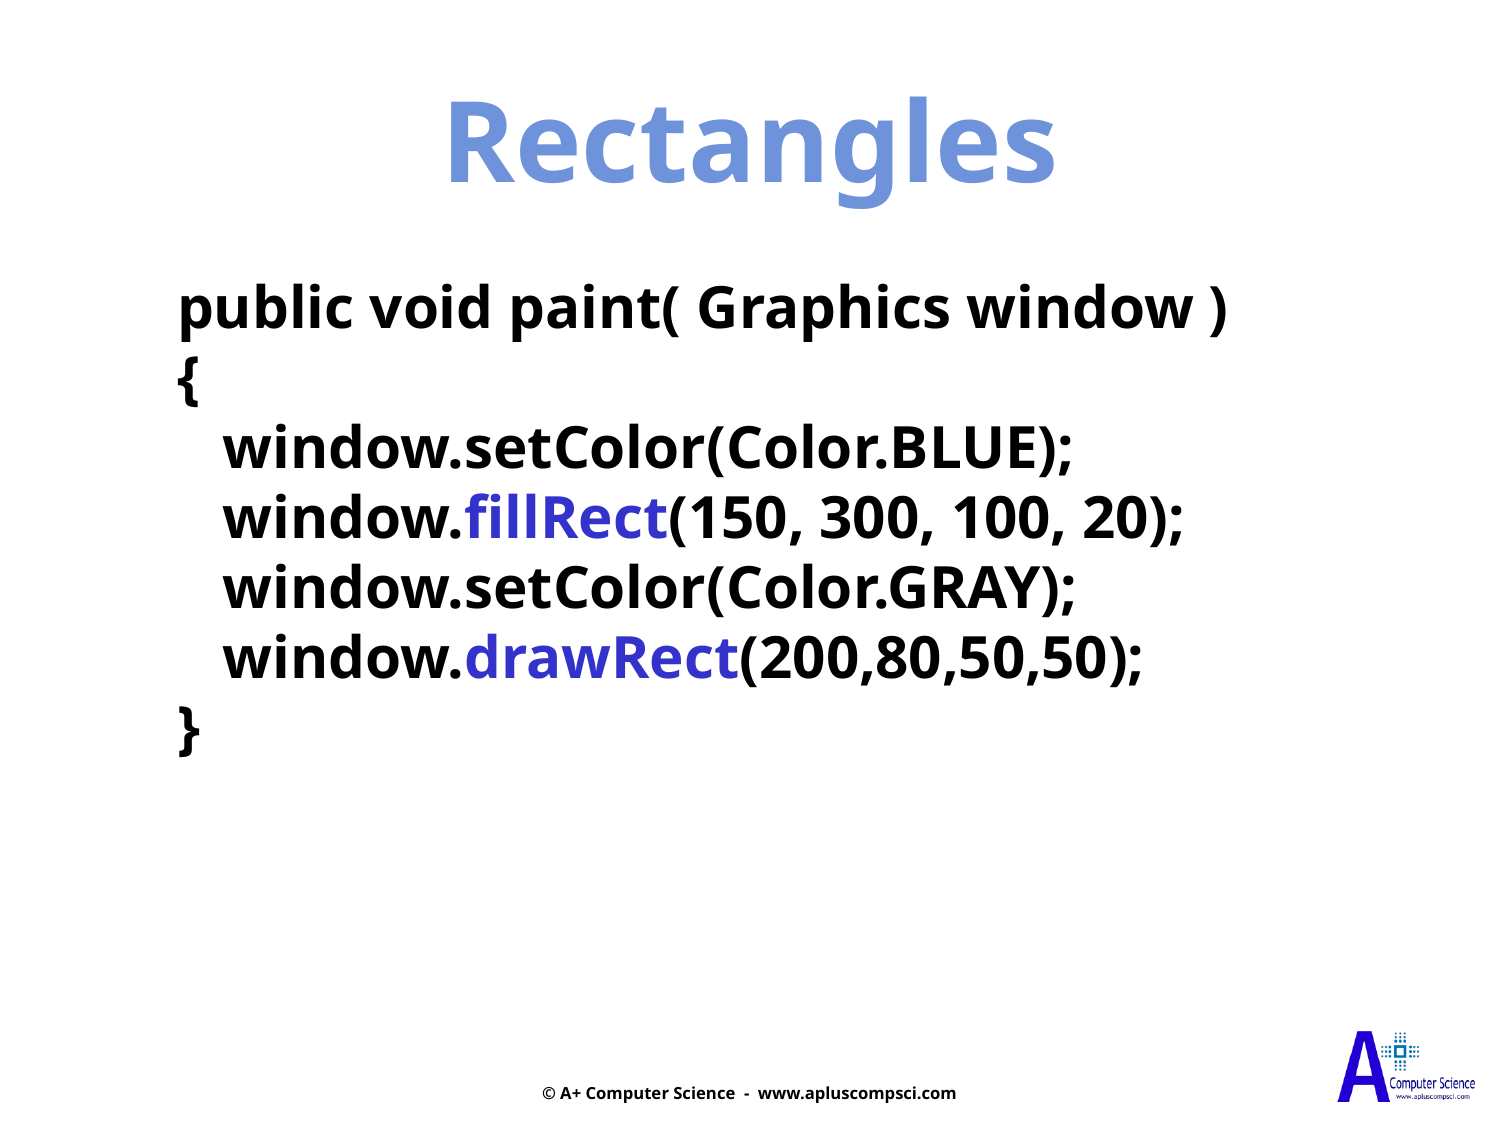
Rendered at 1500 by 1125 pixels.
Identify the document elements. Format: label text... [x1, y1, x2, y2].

picture [1337, 1031, 1475, 1102]
text_box Rectangles [0, 62, 1500, 213]
text_box public void paint( Graphics window ) { window.setColor(Color.BLUE); window.fillRect(150, 300, 100, 20); window.setColor(Color.GRAY); window.drawRect(200,80,50,50); } [162, 262, 1450, 768]
footer © A+ Computer Science - www.apluscompsci.com [512, 1024, 988, 1101]
